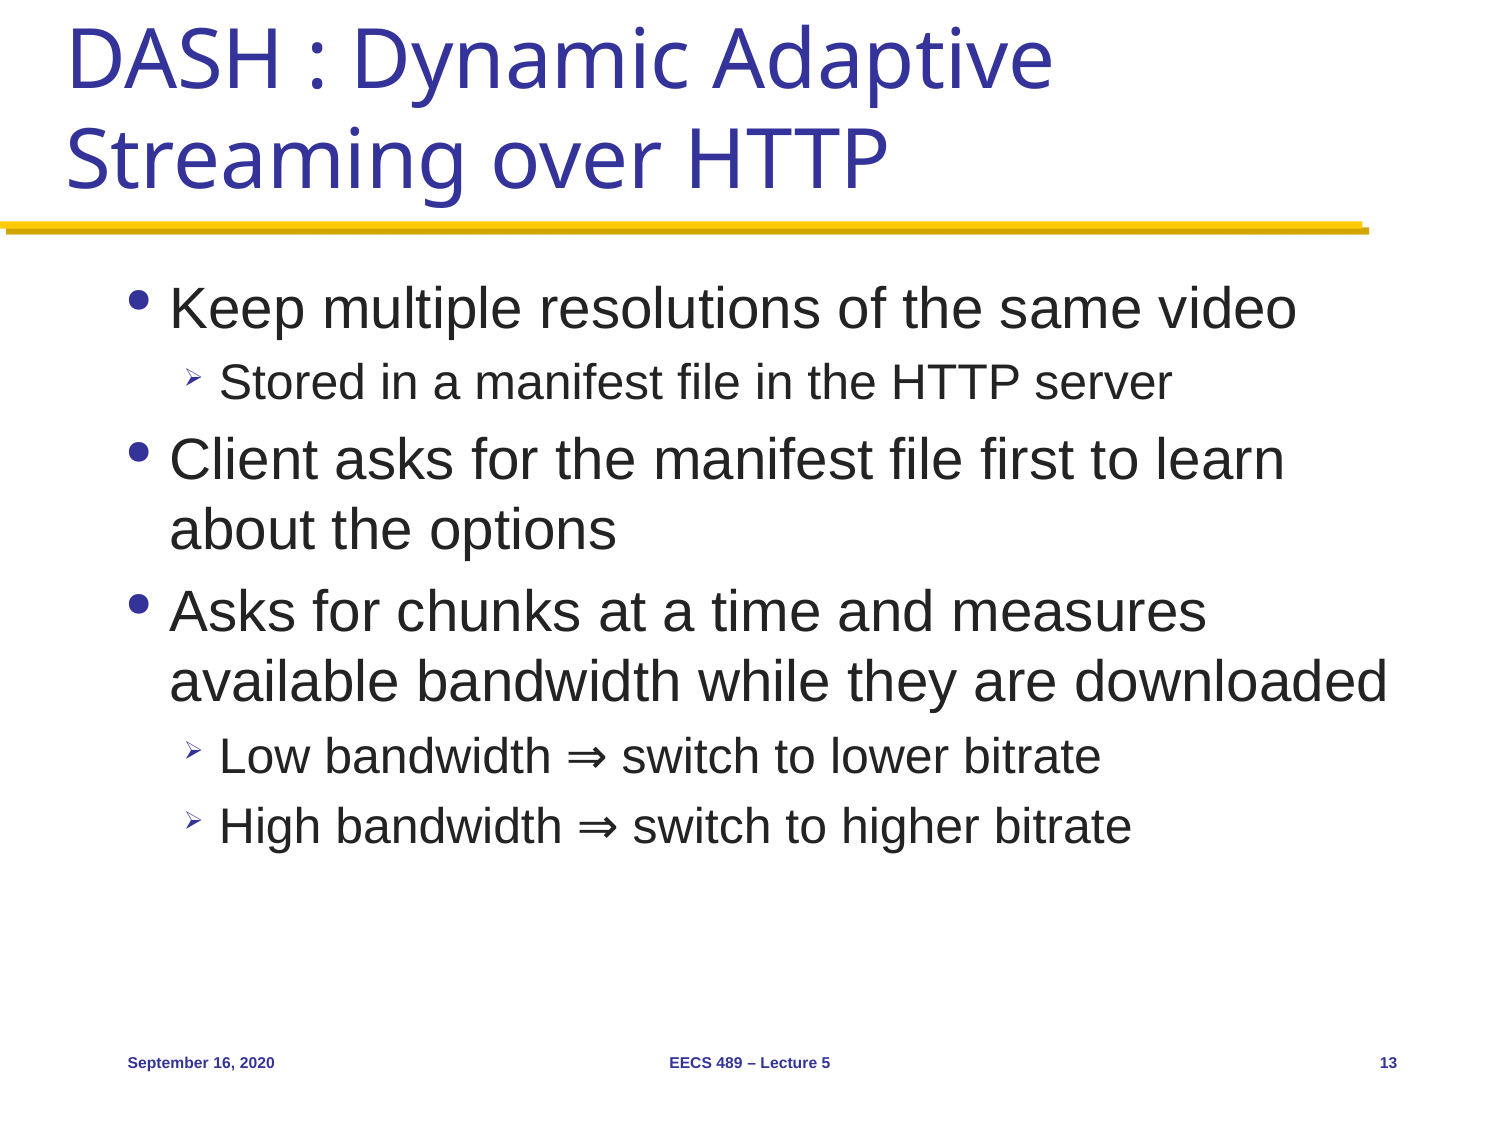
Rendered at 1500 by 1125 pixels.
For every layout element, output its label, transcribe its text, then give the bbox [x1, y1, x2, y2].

title DASH : Dynamic Adaptive Streaming over HTTP [49, 24, 1451, 213]
footer EECS 489 – Lecture 5 [512, 1024, 988, 1101]
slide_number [112, 1024, 426, 1101]
slide_number 13 [1312, 1024, 1413, 1101]
list Keep multiple resolutions of the same video Stored in a manifest file in the HTTP server Client asks for the manifest file first to learn about the options Asks for chunks at a time and measures available bandwidth while they are downloaded Low bandwidth ⇒ switch to lower bitrate High bandwidth ⇒ switch to higher bitrate [112, 262, 1413, 988]
